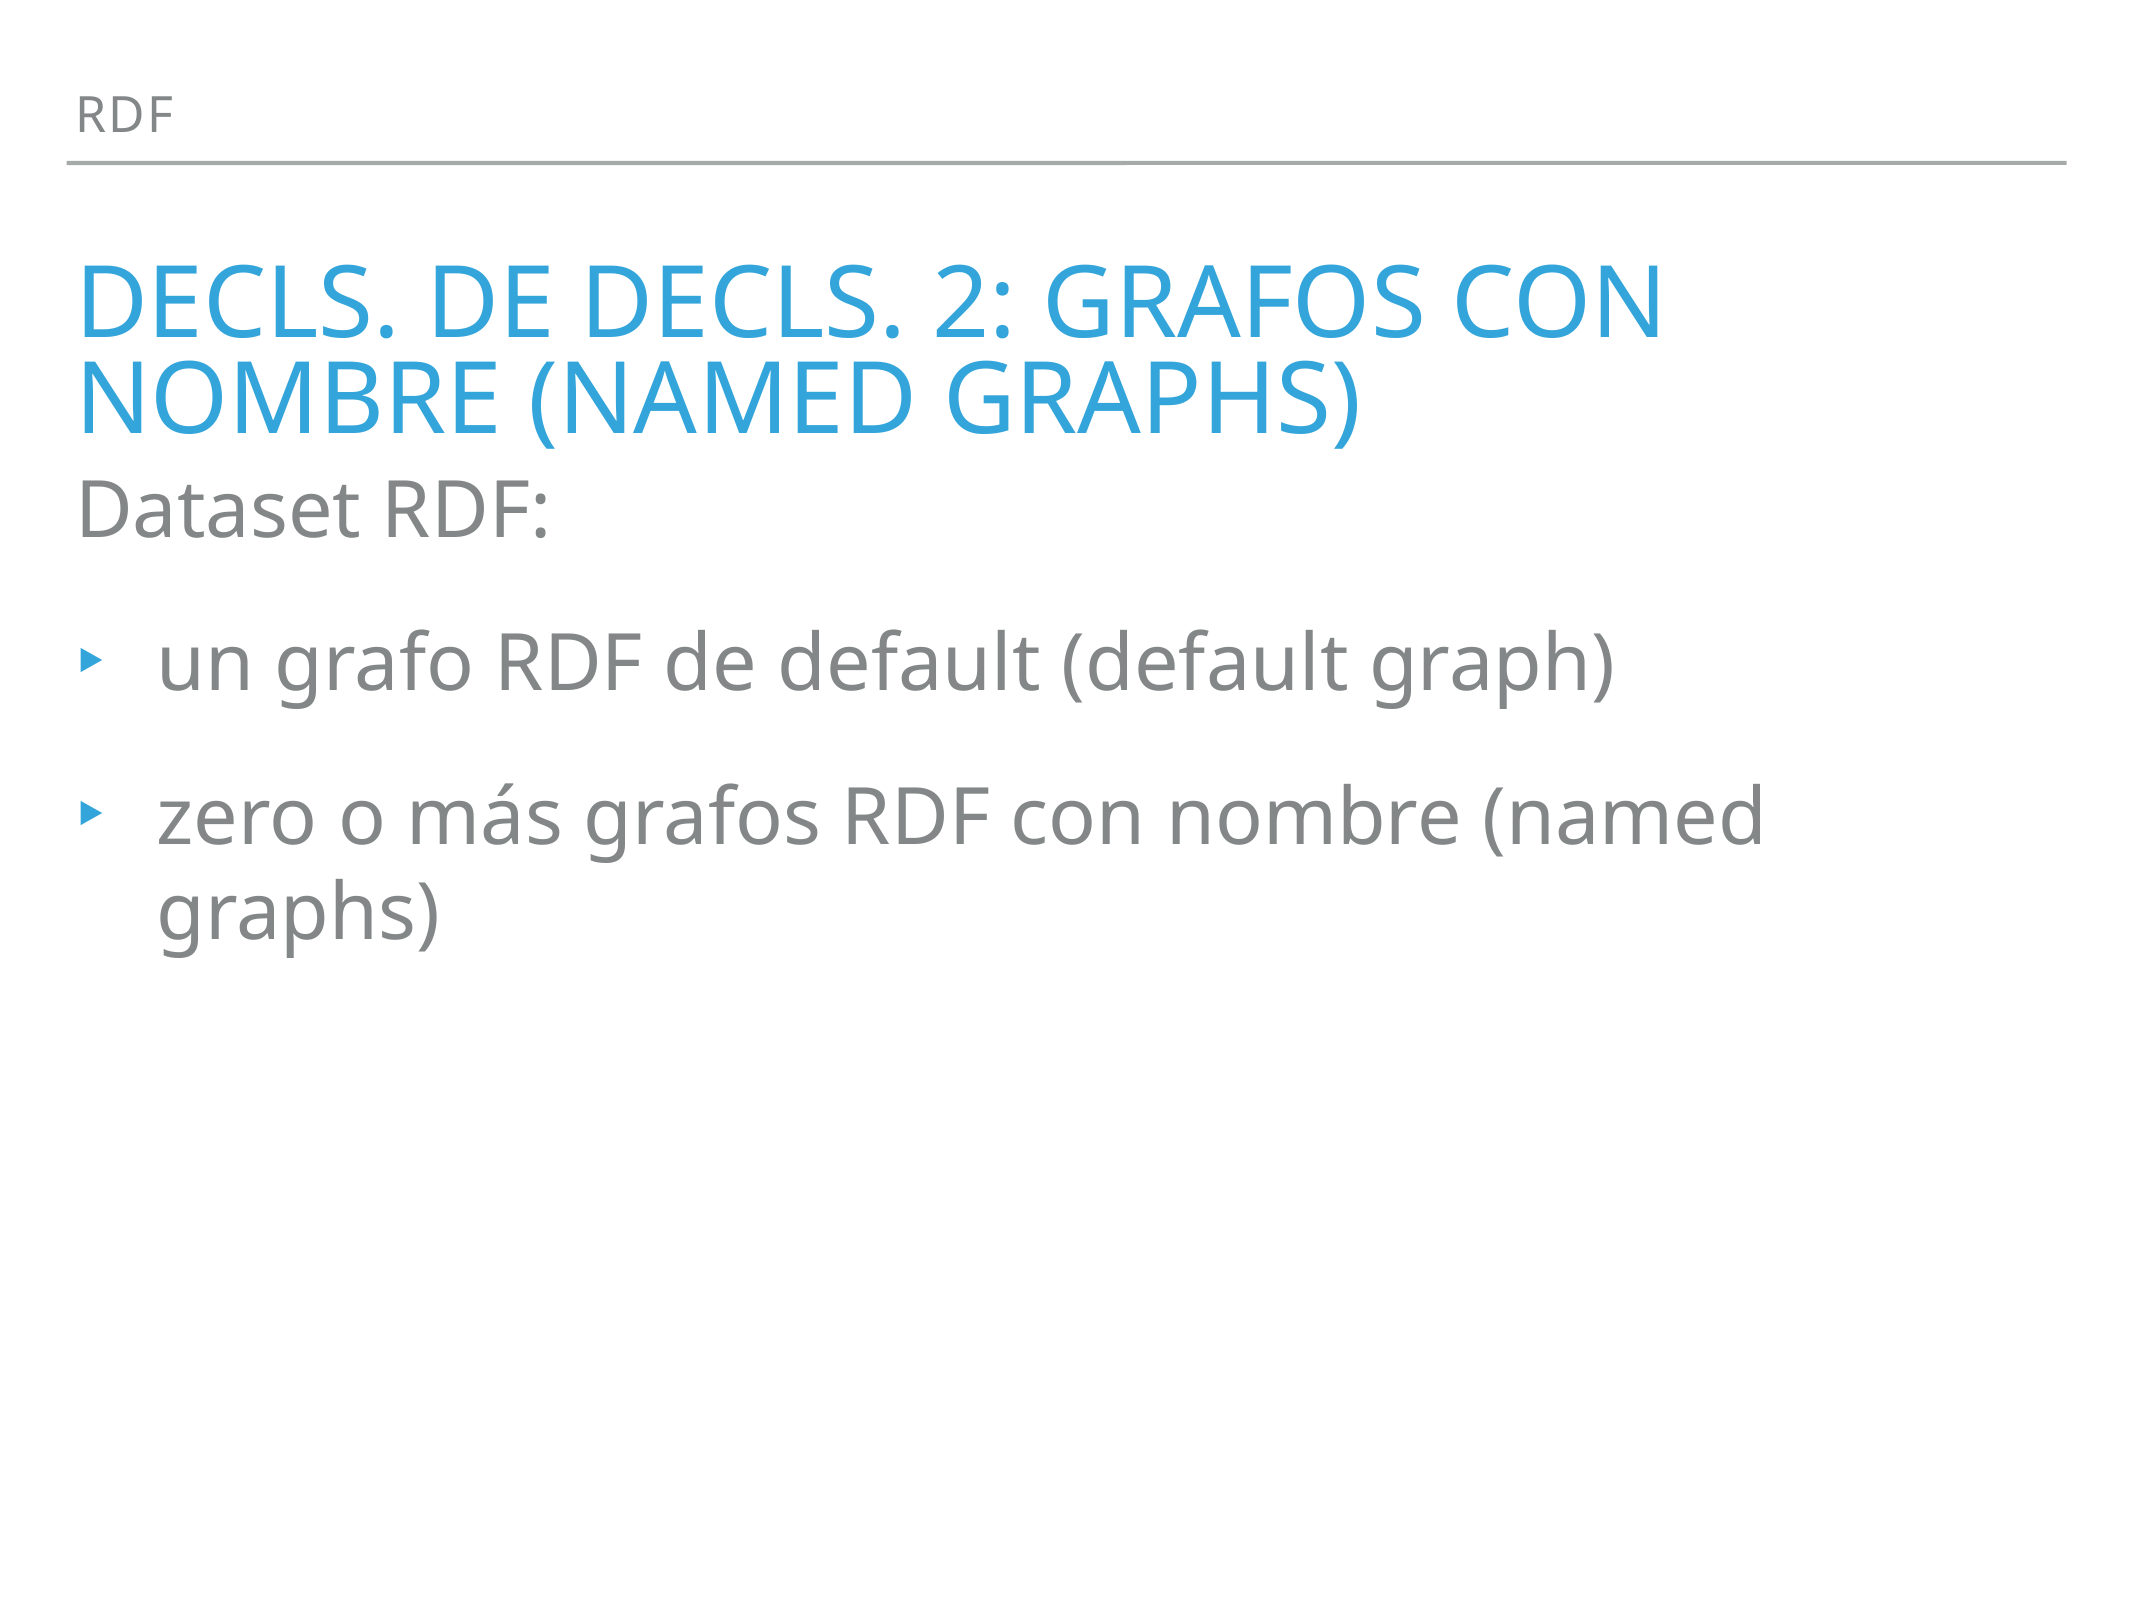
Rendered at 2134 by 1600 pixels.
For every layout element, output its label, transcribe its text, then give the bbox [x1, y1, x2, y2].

title DECLS. DE DECLS. 2: Grafos con nombre (NAMED Graphs) [66, 251, 2068, 372]
list Dataset RDF: un grafo RDF de default (default graph) zero o más grafos RDF con nombre (named graphs) [66, 449, 2068, 1453]
list RDF [66, 74, 1901, 151]
